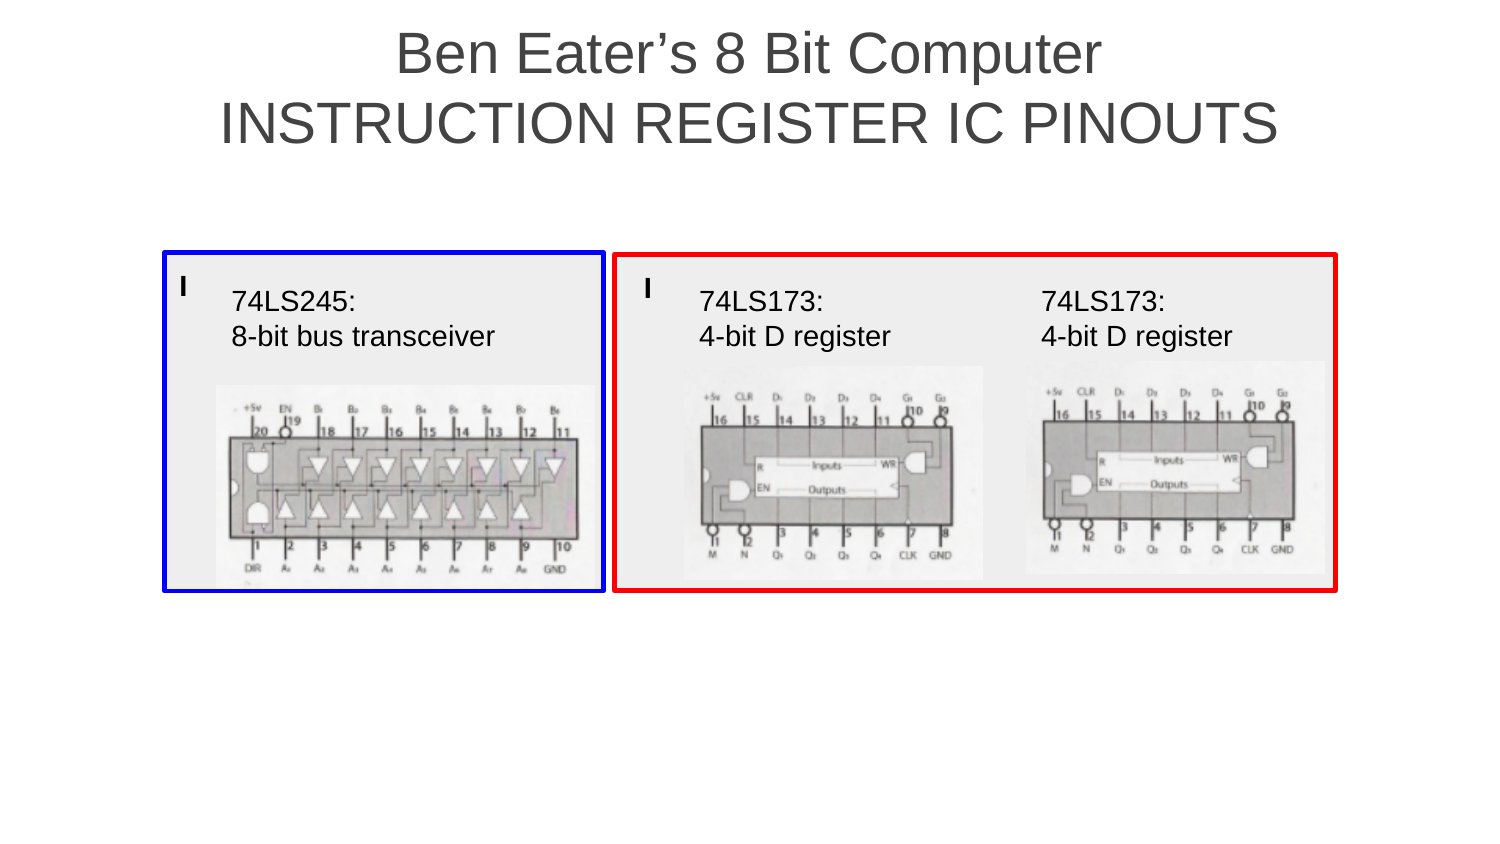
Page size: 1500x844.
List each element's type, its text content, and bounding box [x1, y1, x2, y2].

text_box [164, 252, 604, 592]
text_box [613, 254, 1336, 592]
text_box Ben Eater’s 8 Bit Computer INSTRUCTION REGISTER IC PINOUTS [0, 0, 1500, 170]
